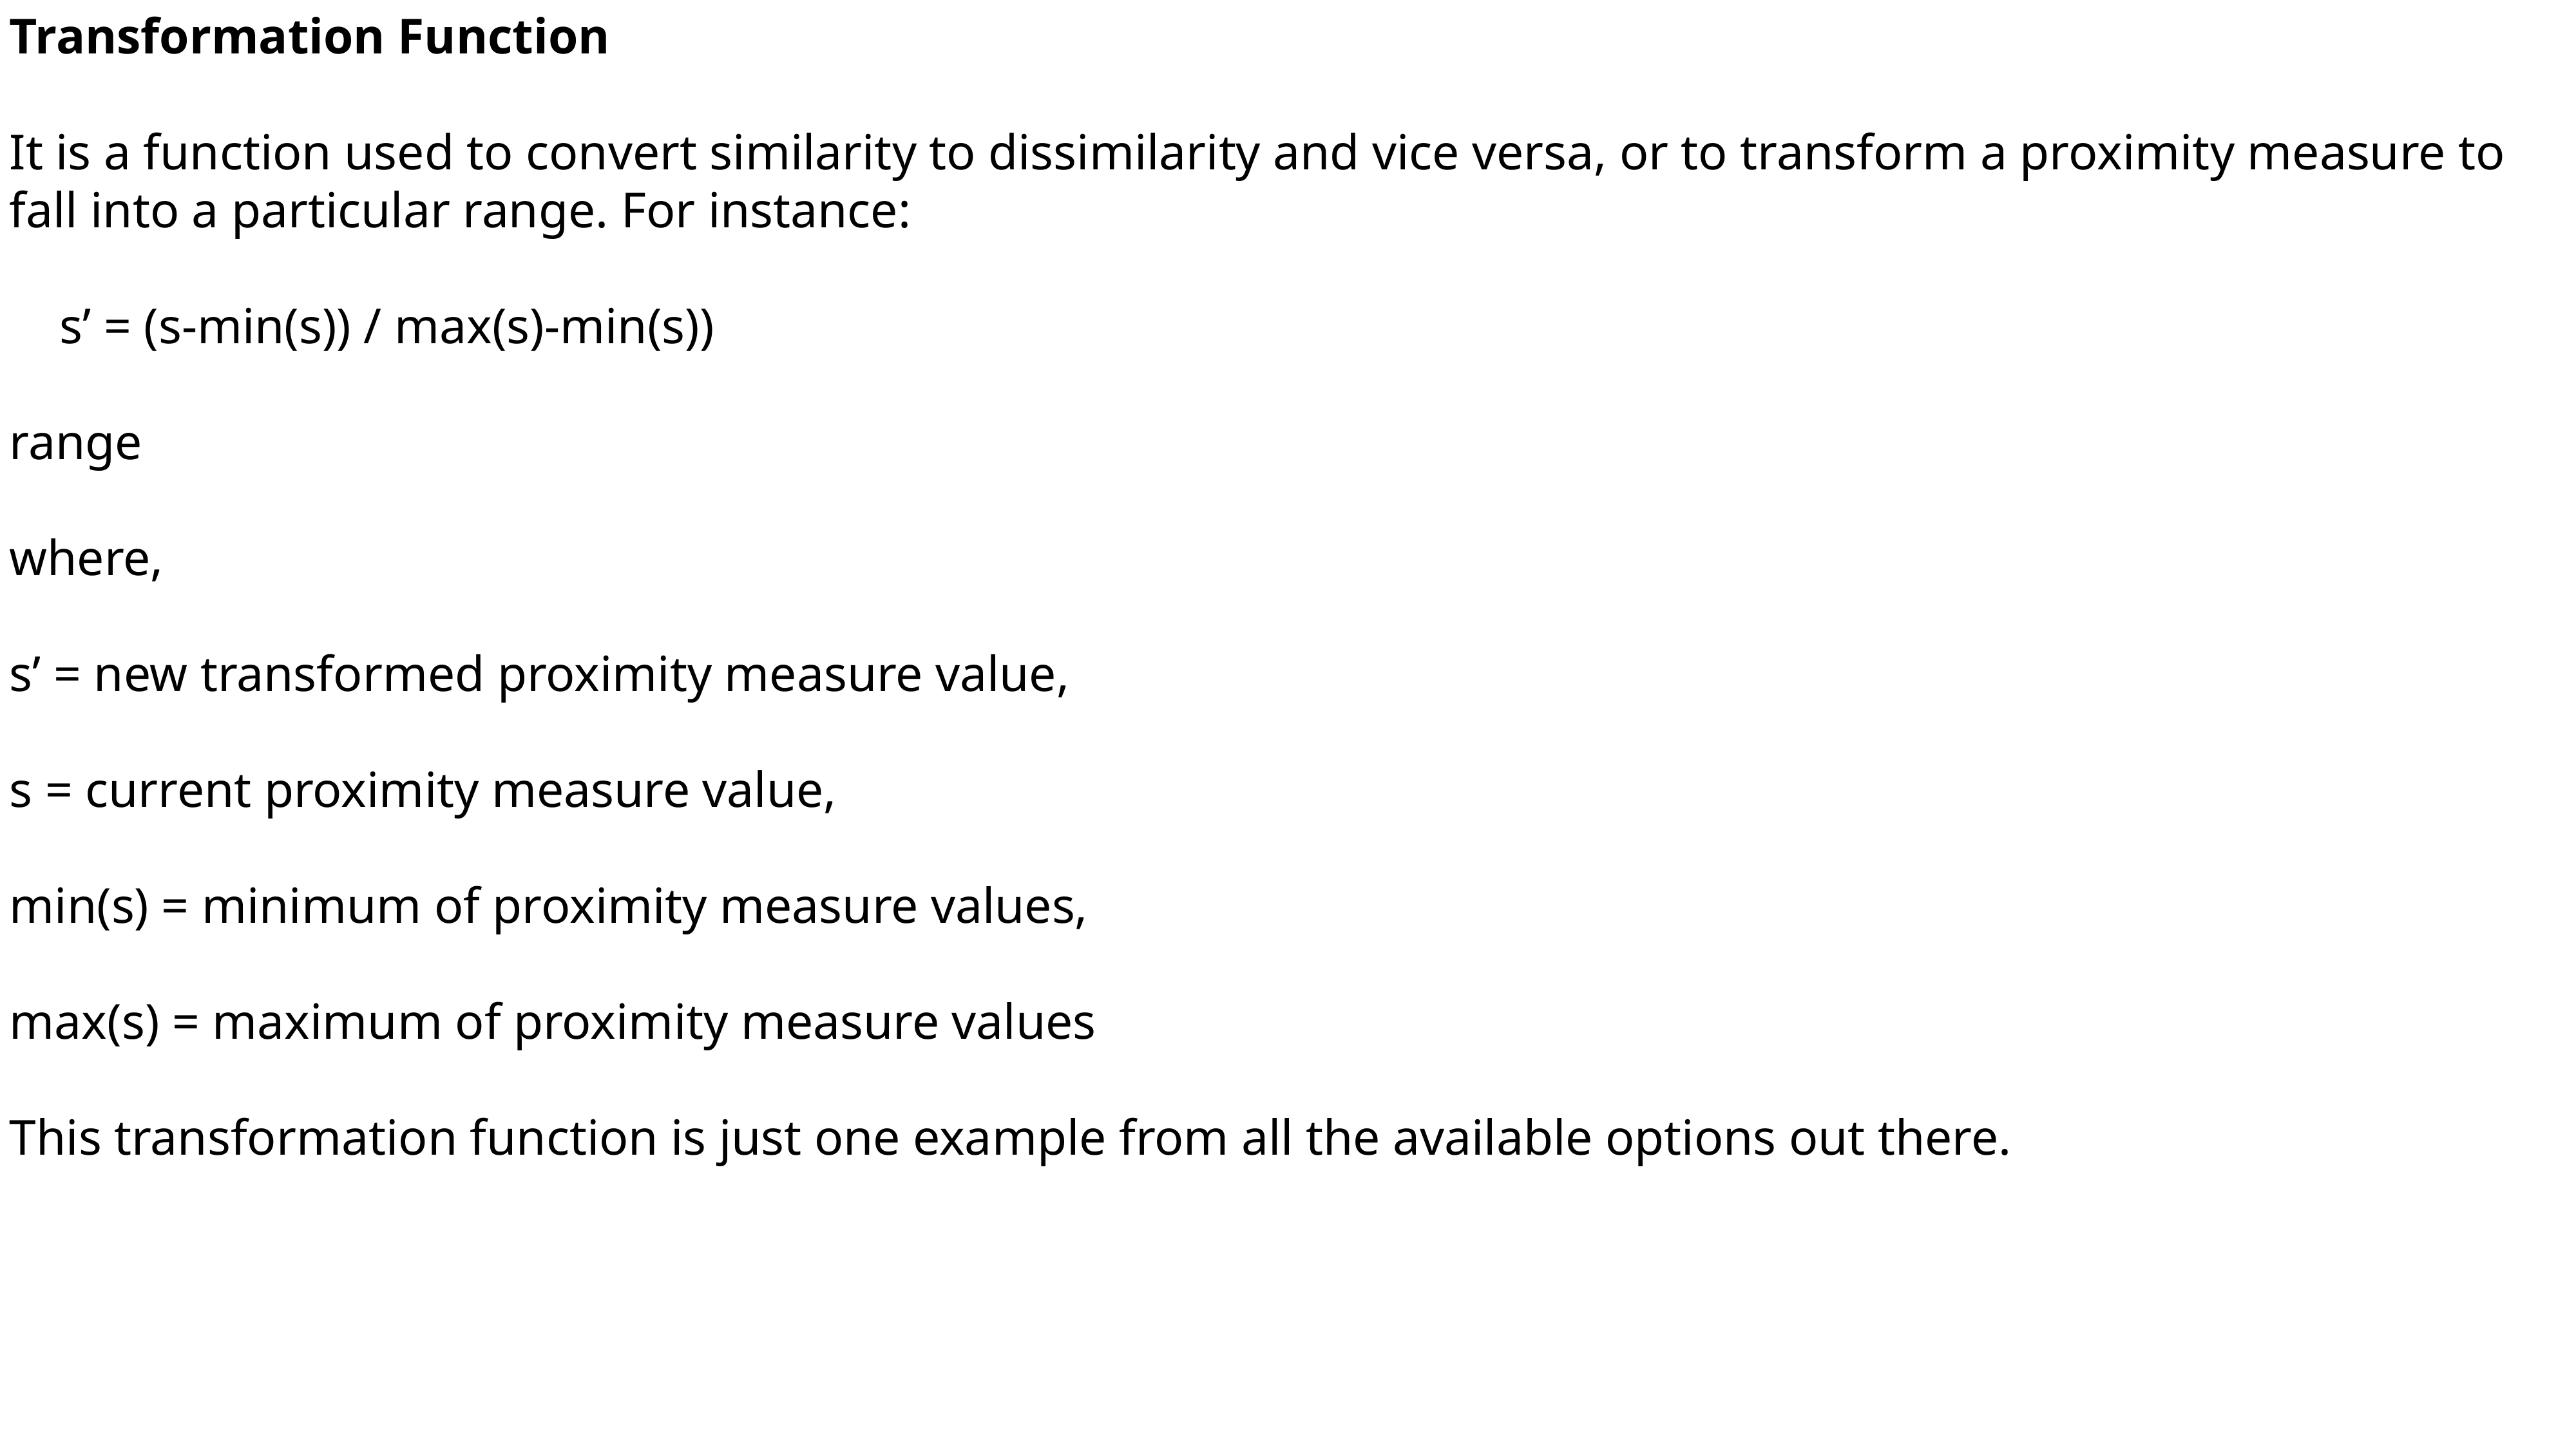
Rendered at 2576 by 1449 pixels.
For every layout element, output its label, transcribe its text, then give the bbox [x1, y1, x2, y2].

text_box Transformation Function It is a function used to convert similarity to dissimilarity and vice versa, or to transform a proximity measure to fall into a particular range. For instance: s’ = (s-min(s)) / max(s)-min(s)) range where, s’ = new transformed proximity measure value, s = current proximity measure value, min(s) = minimum of proximity measure values, max(s) = maximum of proximity measure values This transformation function is just one example from all the available options out there. [0, 1, 2576, 1170]
